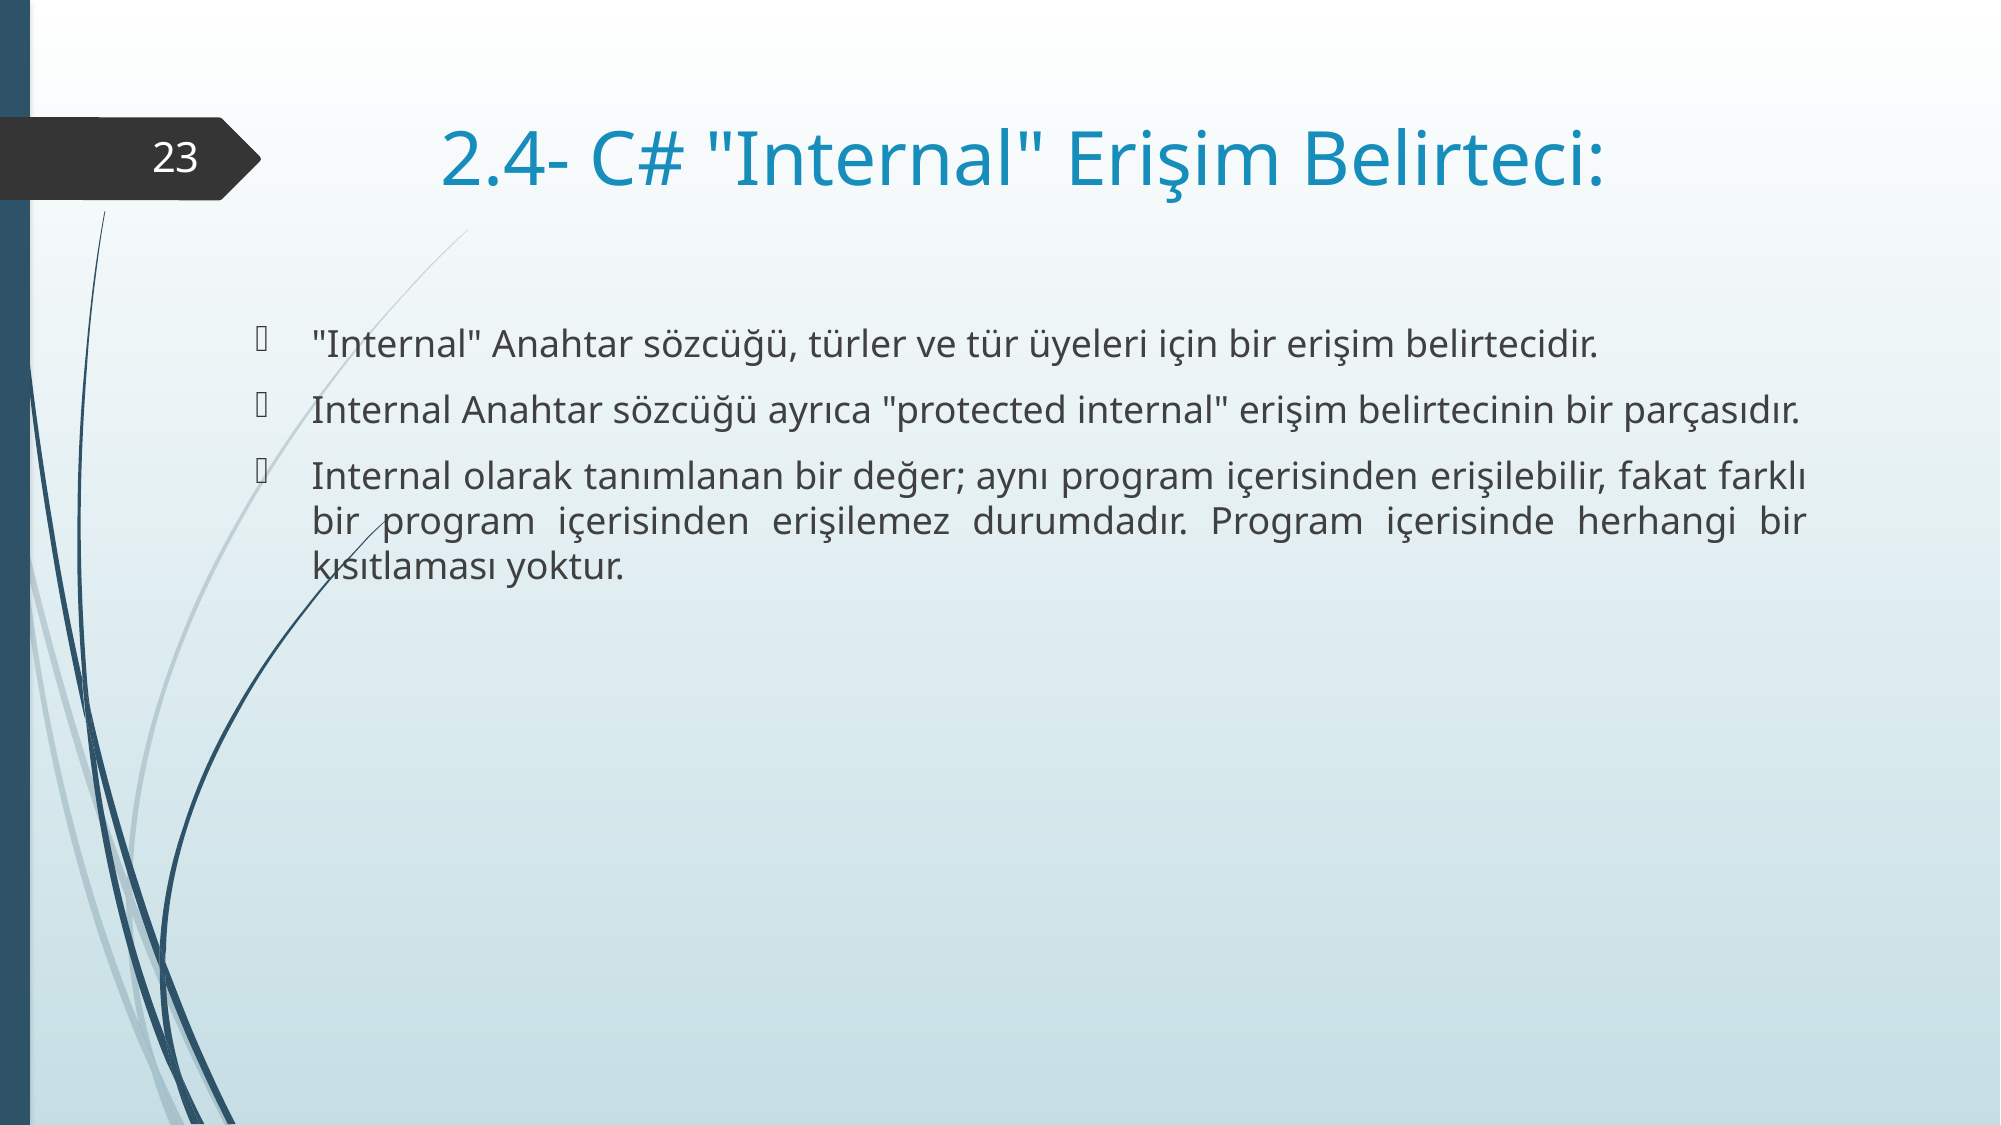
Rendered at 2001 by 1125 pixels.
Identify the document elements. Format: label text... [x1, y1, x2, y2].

slide_number 23 [87, 129, 216, 190]
list "Internal" Anahtar sözcüğü, türler ve tür üyeleri için bir erişim belirtecidir. Internal Anahtar sözcüğü ayrıca "protected internal" erişim belirtecinin bir parçasıdır. Internal olarak tanımlanan bir değer; aynı program içerisinden erişilebilir, fakat farklı bir program içerisinden erişilemez durumdadır. Program içerisinde herhangi bir kısıtlaması yoktur. [240, 312, 1824, 1125]
title 2.4- C# "Internal" Erişim Belirteci: [425, 102, 1888, 313]
